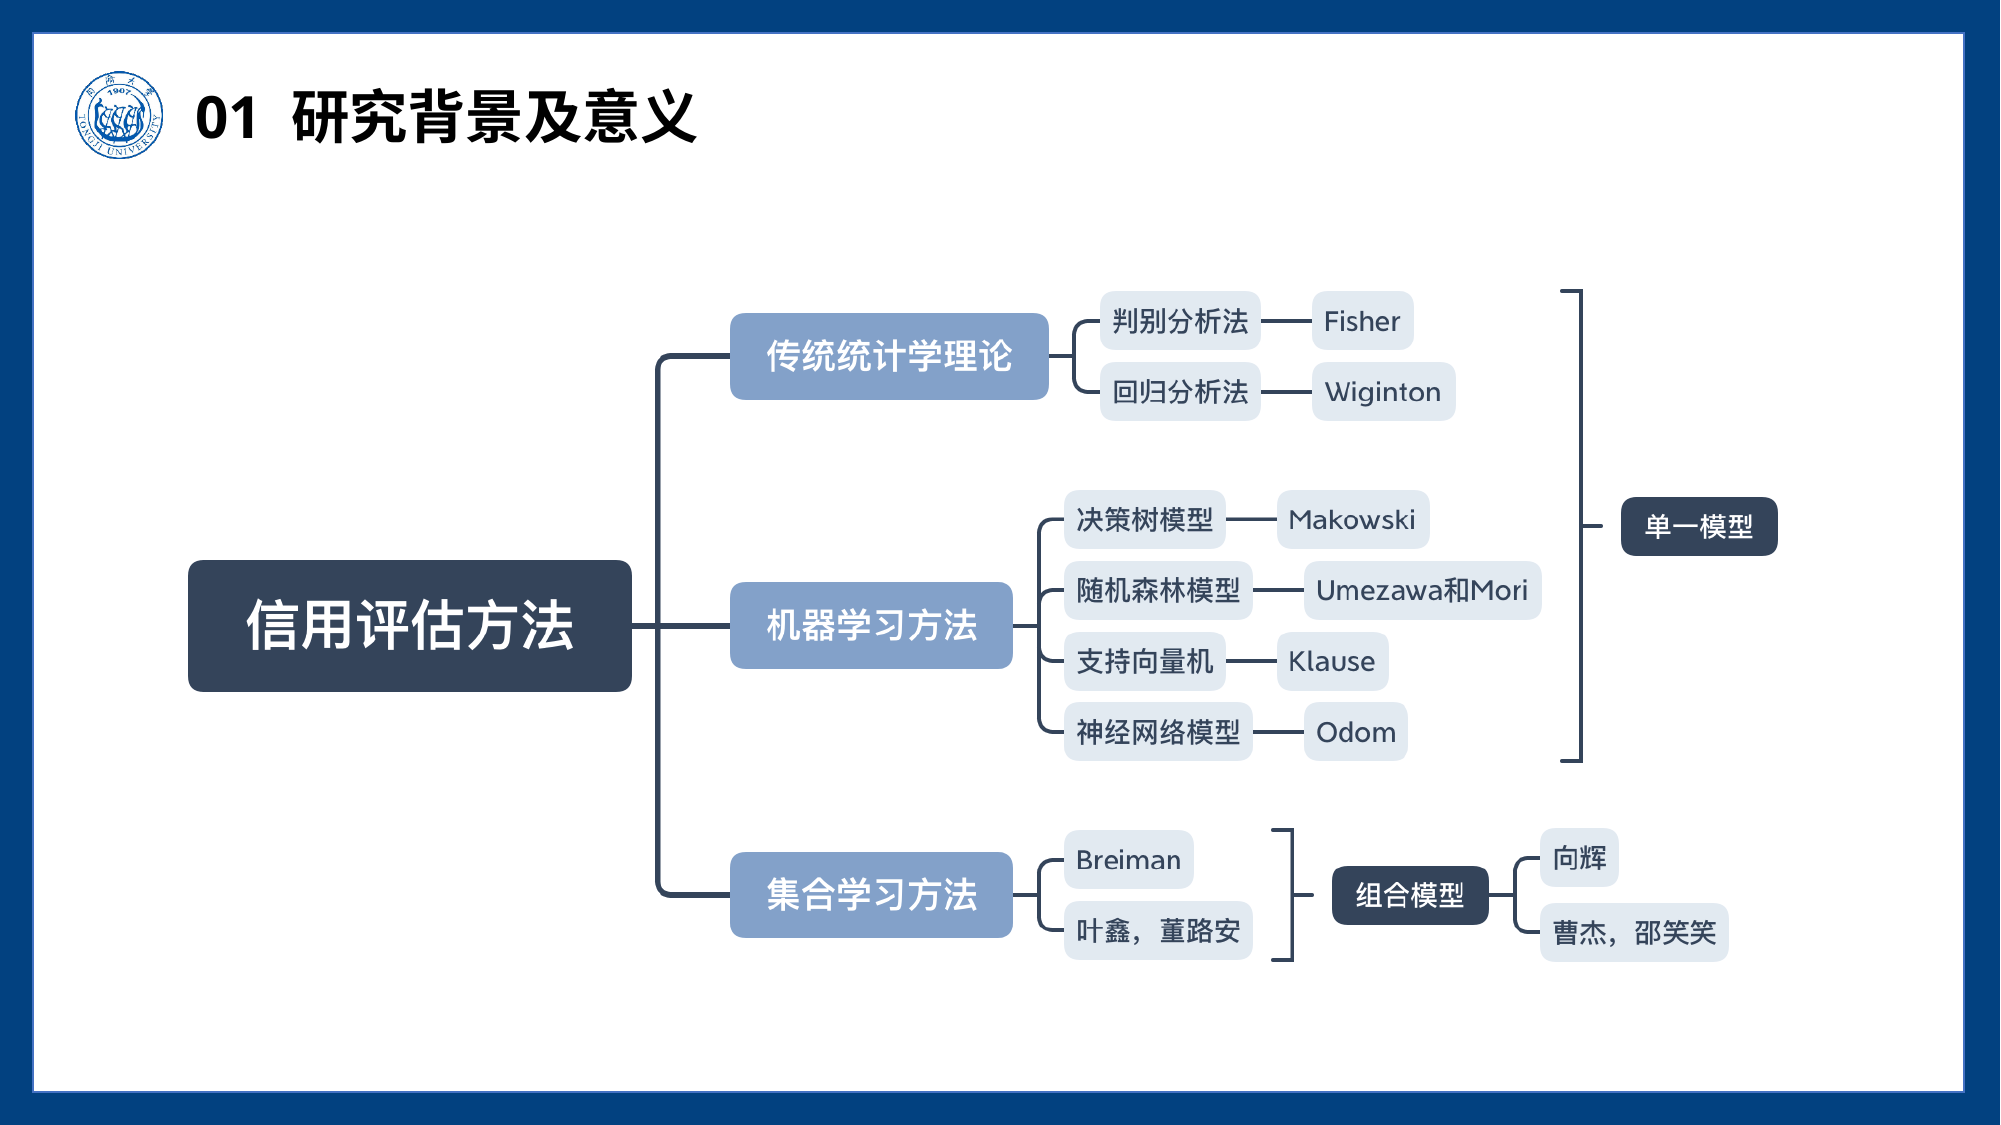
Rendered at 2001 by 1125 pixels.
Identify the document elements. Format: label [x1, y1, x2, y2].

picture [157, 251, 1840, 999]
text_box [75, 71, 855, 159]
text_box [33, 33, 1964, 1092]
